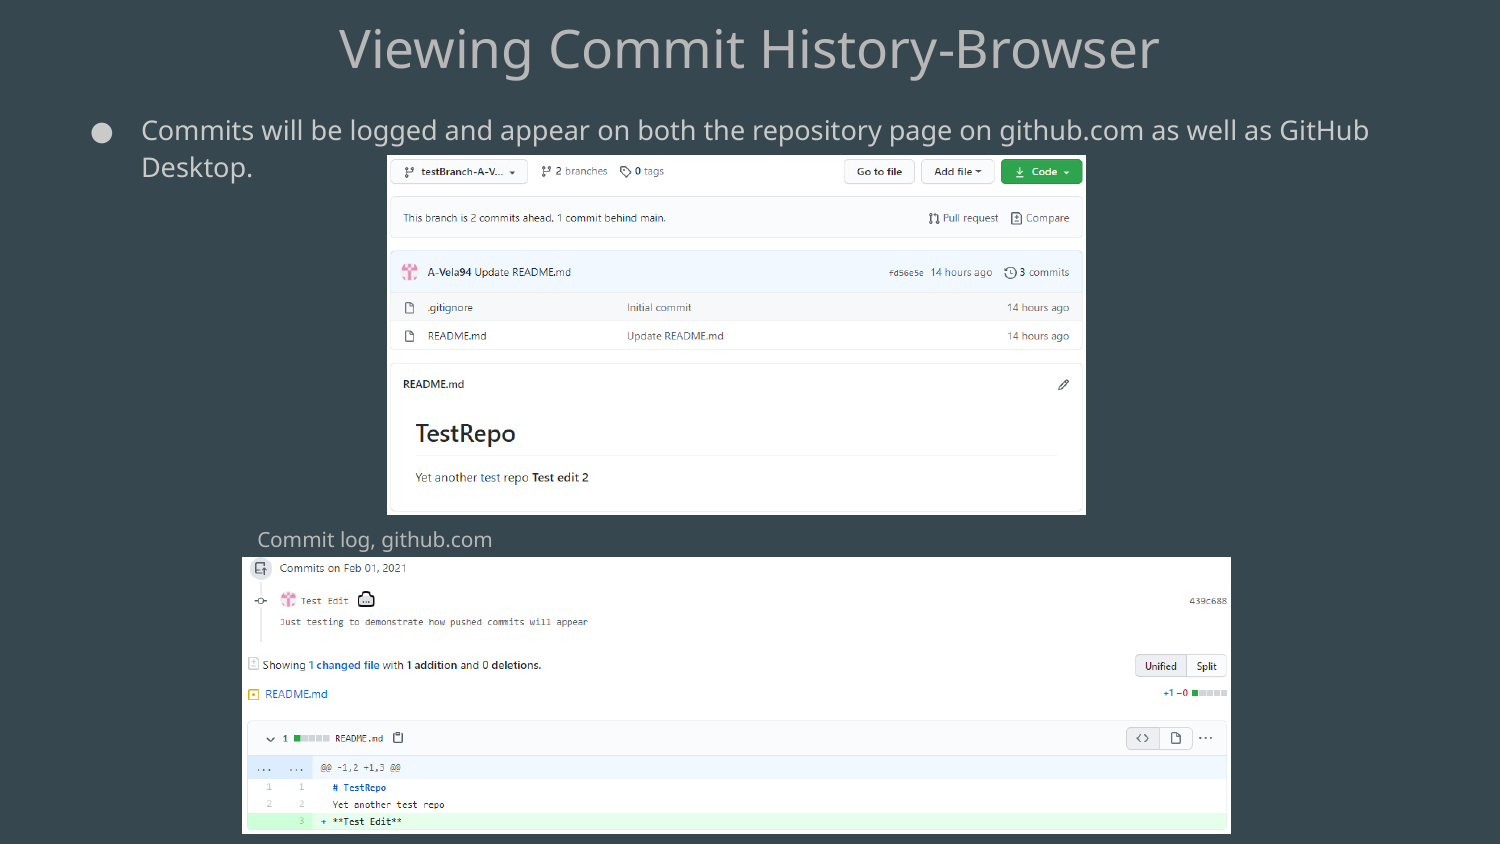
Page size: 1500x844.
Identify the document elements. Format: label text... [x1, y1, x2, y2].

title Viewing Commit History-Browser [51, 0, 1449, 93]
picture [242, 557, 1231, 835]
list Commits will be logged and appear on both the repository page on github.com as well as GitHub Desktop. [51, 93, 1449, 655]
text_box Commit log, github.com [242, 514, 874, 557]
picture [387, 155, 1086, 515]
